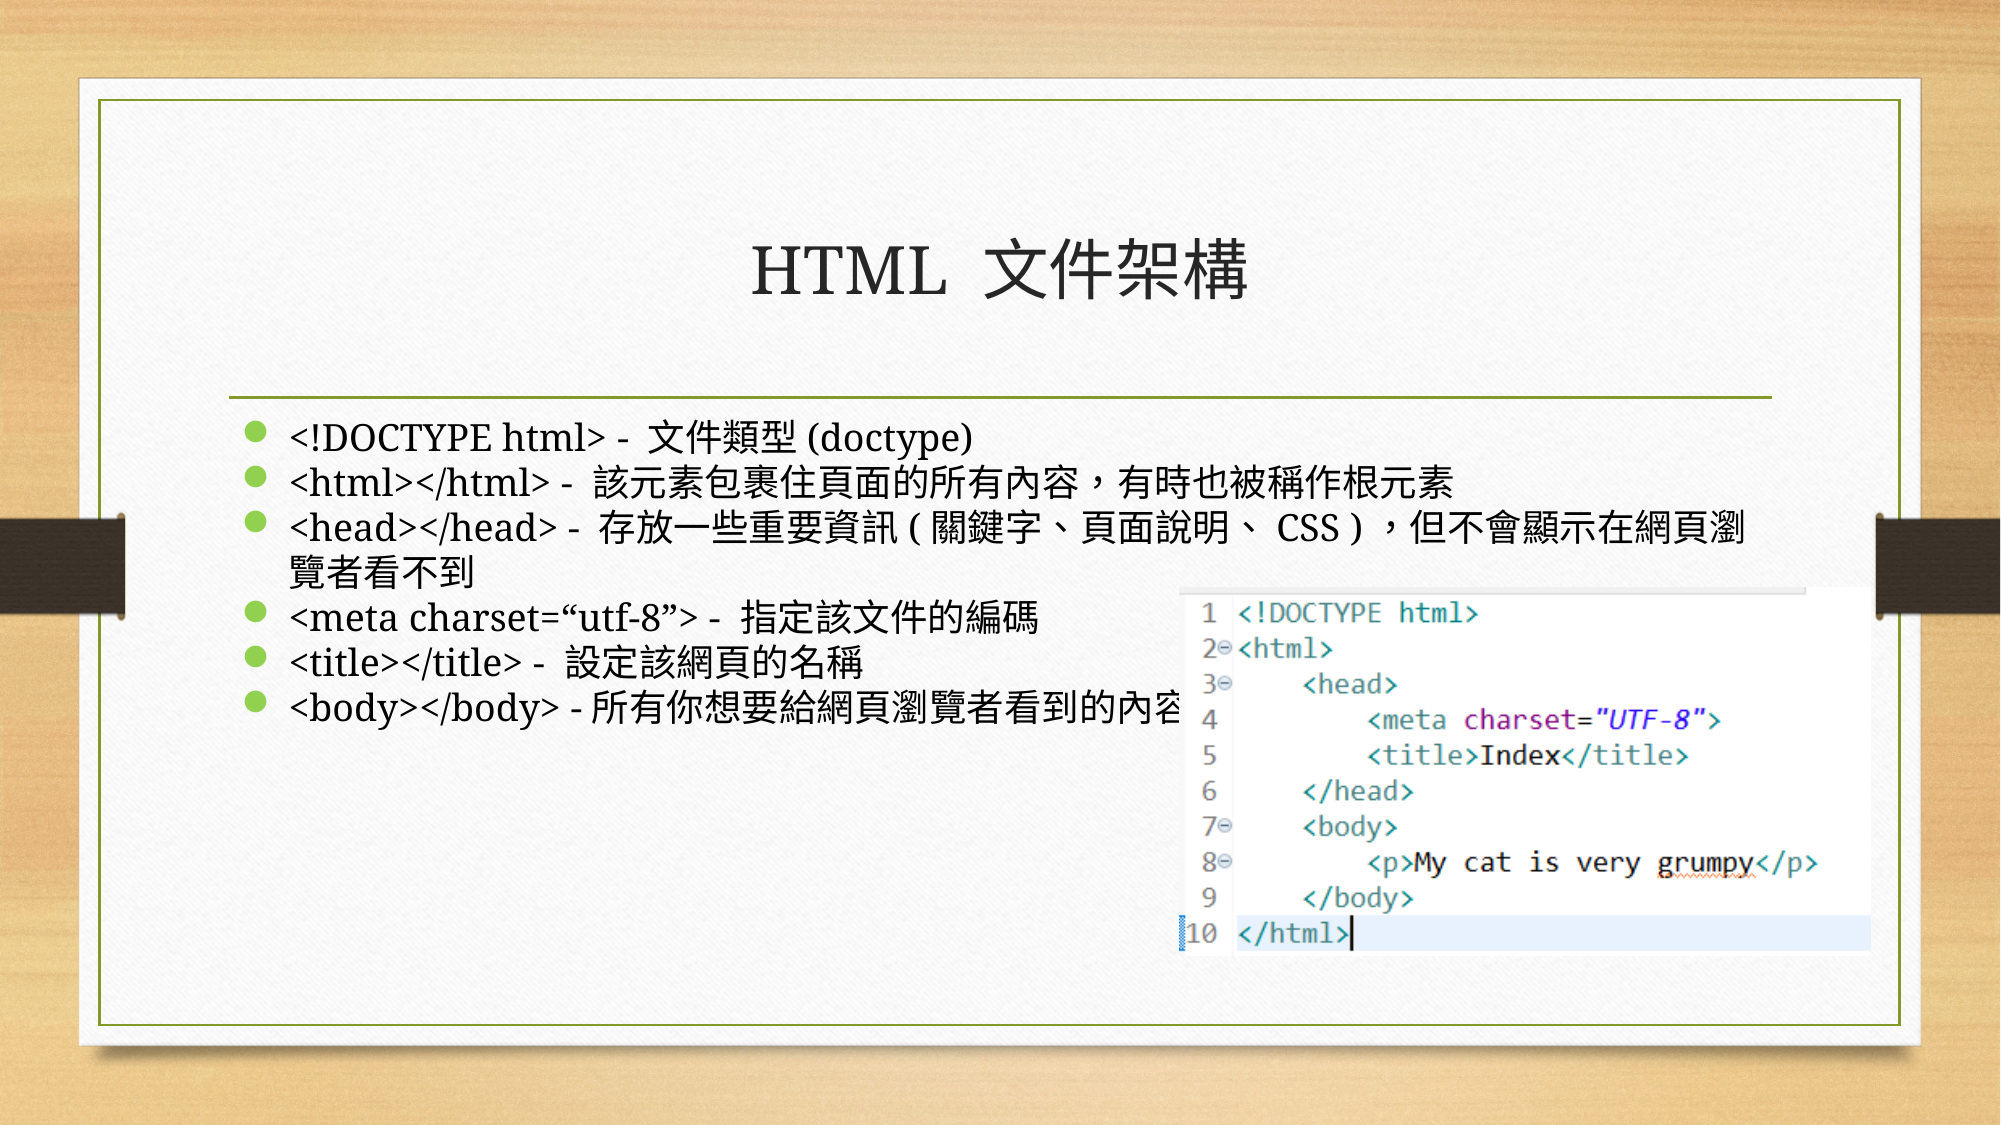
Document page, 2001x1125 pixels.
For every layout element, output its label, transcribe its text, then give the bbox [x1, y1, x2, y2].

text_box <!DOCTYPE html> - 文件類型(doctype) <html></html> - 該元素包裹住頁面的所有內容，有時也被稱作根元素 <head></head> - 存放一些重要資訊(關鍵字、頁面說明、CSS )，但不會顯示在網頁瀏覽者看不到 <meta charset=“utf-8”> - 指定該文件的編碼 <title></title> - 設定該網頁的名稱 <body></body> -所有你想要給網頁瀏覽者看到的內容 [226, 406, 1771, 737]
picture [0, 0, 2001, 1125]
title HTML 文件架構 [212, 161, 1788, 375]
